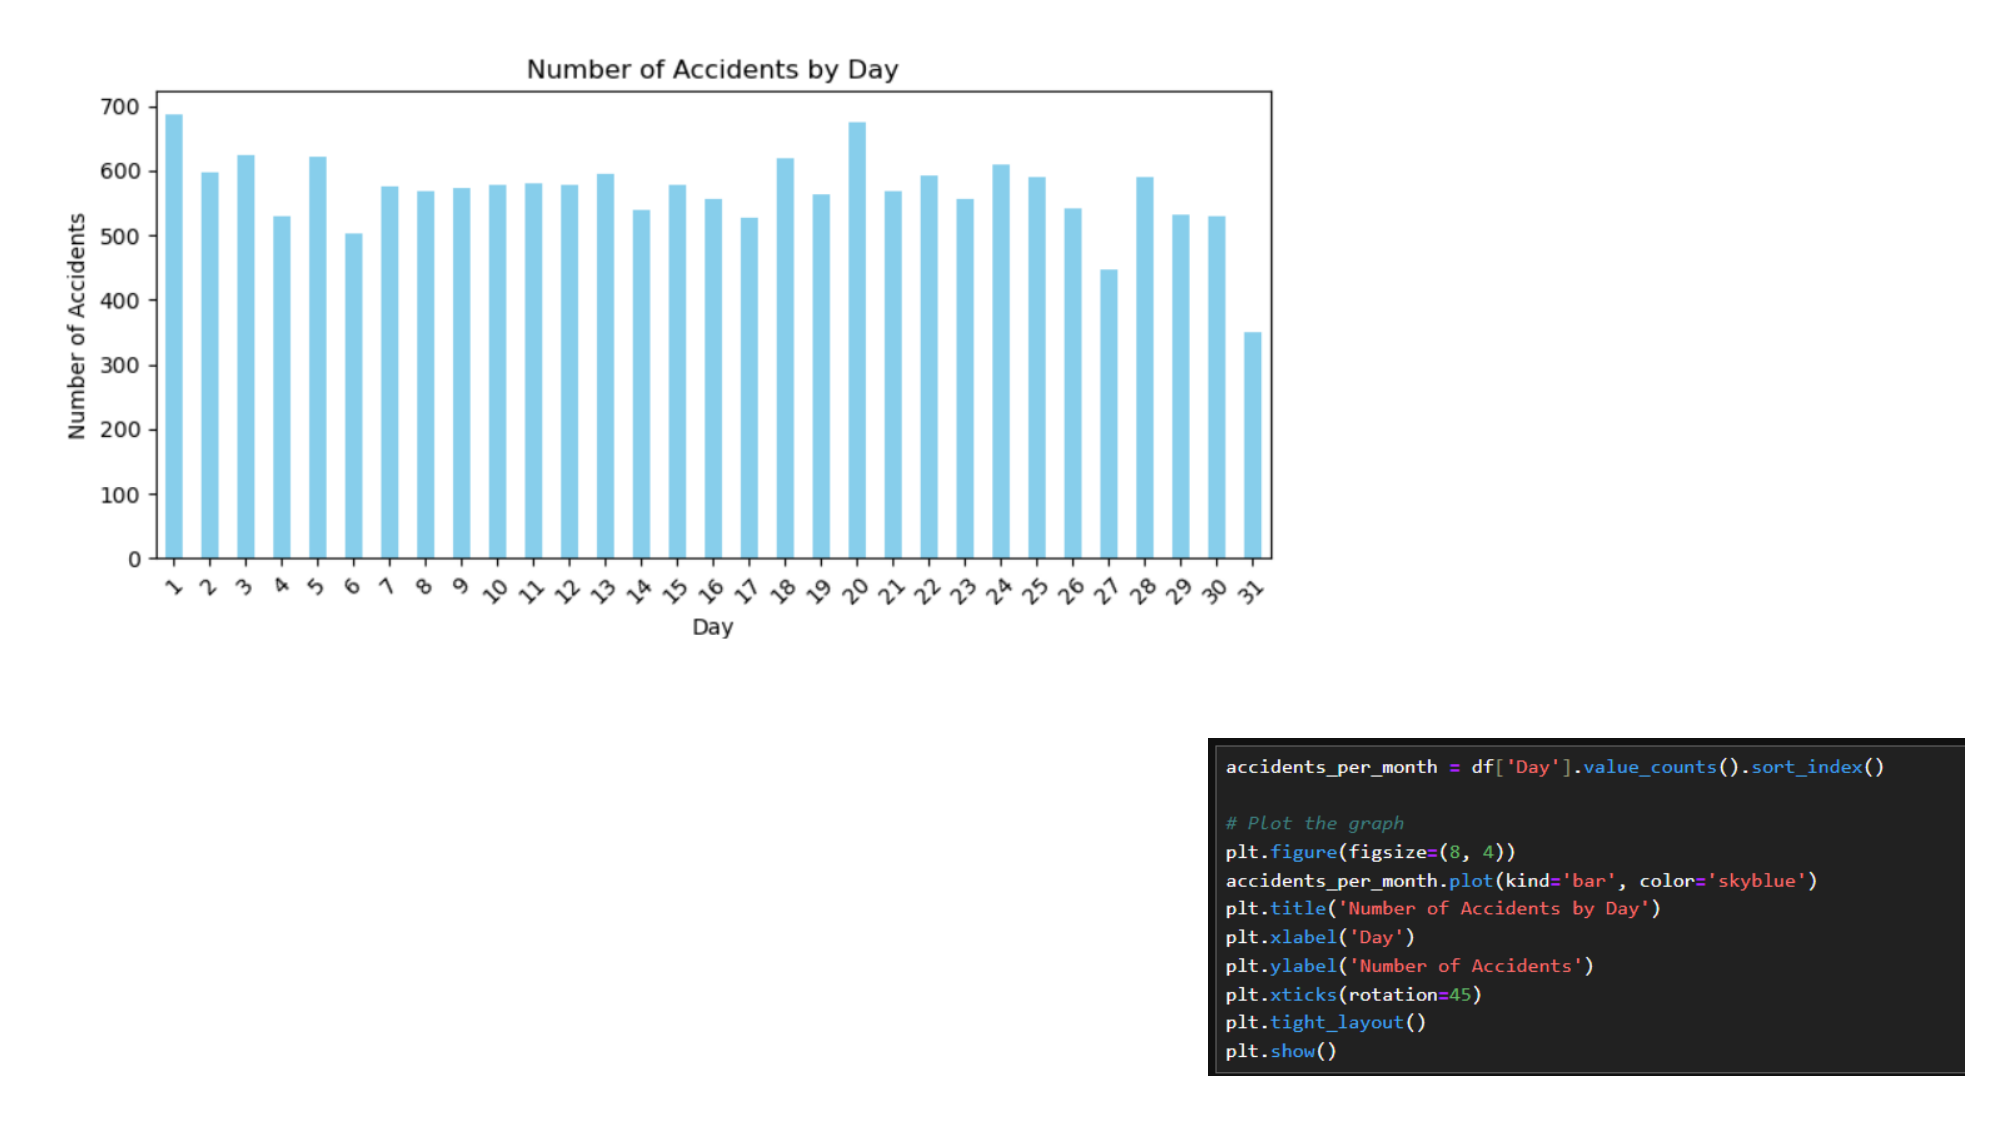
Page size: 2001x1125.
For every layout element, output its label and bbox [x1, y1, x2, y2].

picture [57, 48, 1276, 640]
picture [1207, 737, 1966, 1077]
